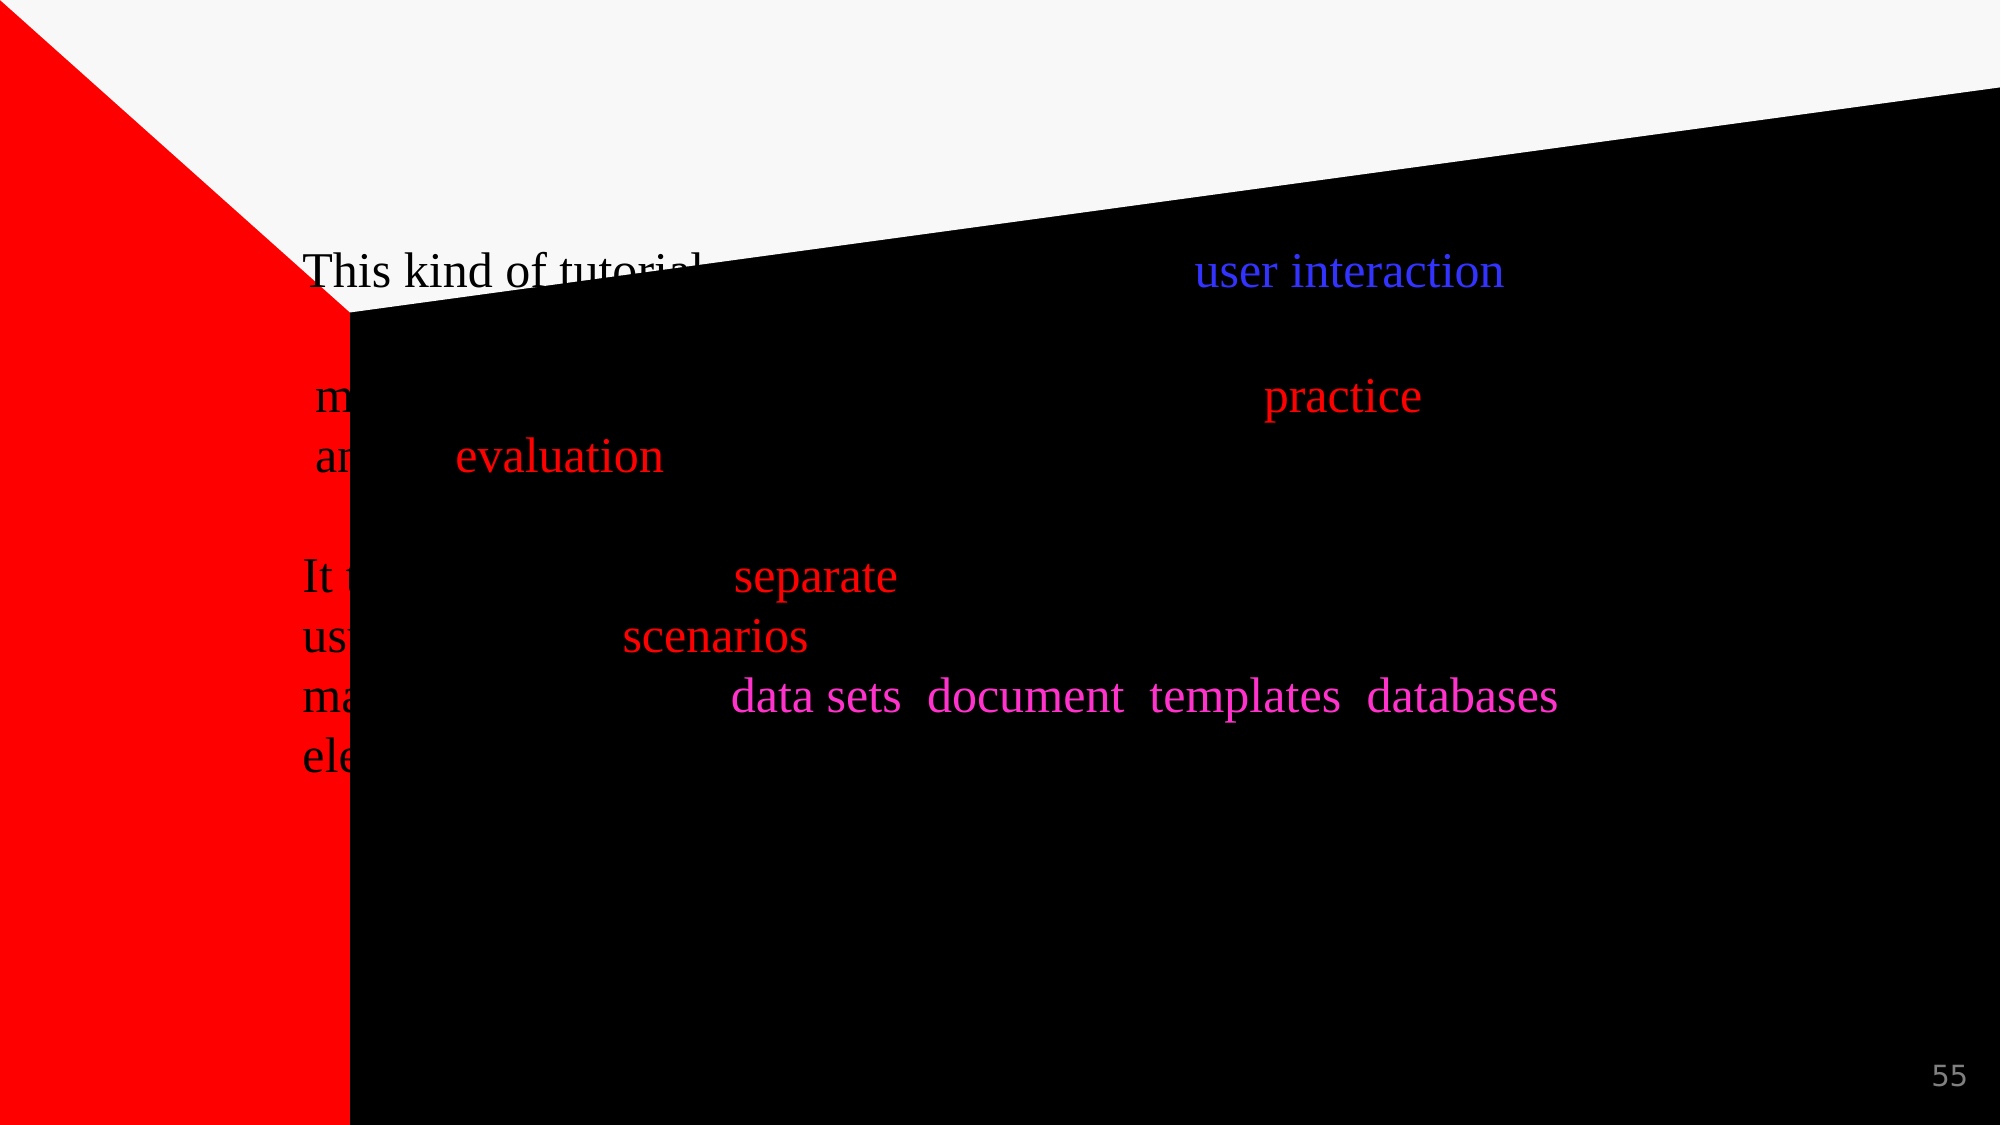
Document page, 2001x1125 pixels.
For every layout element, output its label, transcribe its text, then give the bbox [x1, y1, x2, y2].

title This kind of tutorial contains a great deal of user interaction, but not as much as the guided exploration, often contains practice sessions and/or evaluation test to see if the user learn the materials. It takes the form of a separate tutorial manual or section of a manual, usually follows scenarios or present problems for user to solve, so you may have to develop data sets, document, templates, databases or other elements the program requires for working. See figure 2.9 for example [249, 24, 1750, 1125]
slide_number 55 [1566, 1049, 1984, 1125]
